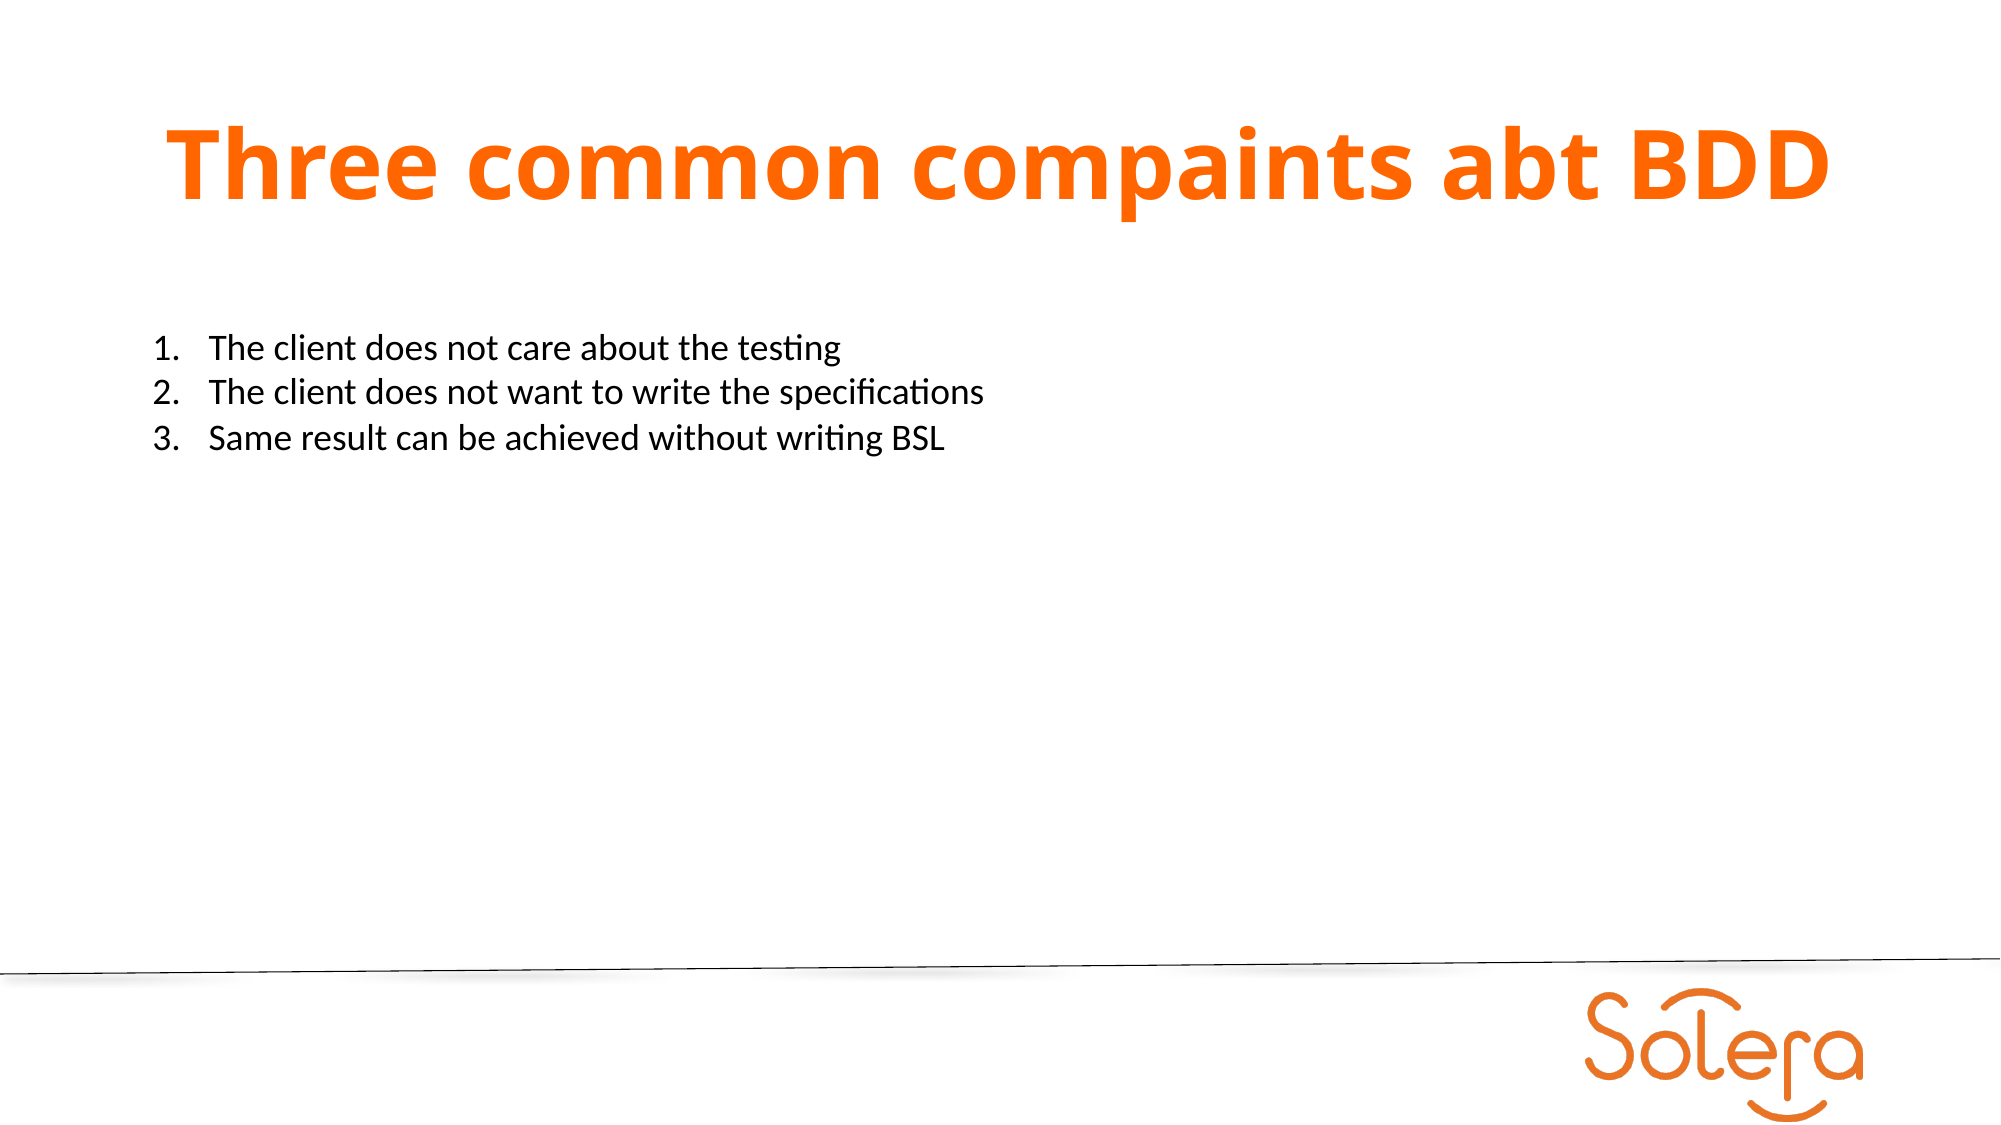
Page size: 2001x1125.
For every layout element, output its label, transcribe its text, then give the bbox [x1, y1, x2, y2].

title Three common compaints abt BDD [137, 59, 1863, 278]
picture [1585, 988, 1863, 1122]
text_box The client does not care about the testing The client does not want to write the specifications Same result can be achieved without writing BSL [137, 315, 1842, 510]
